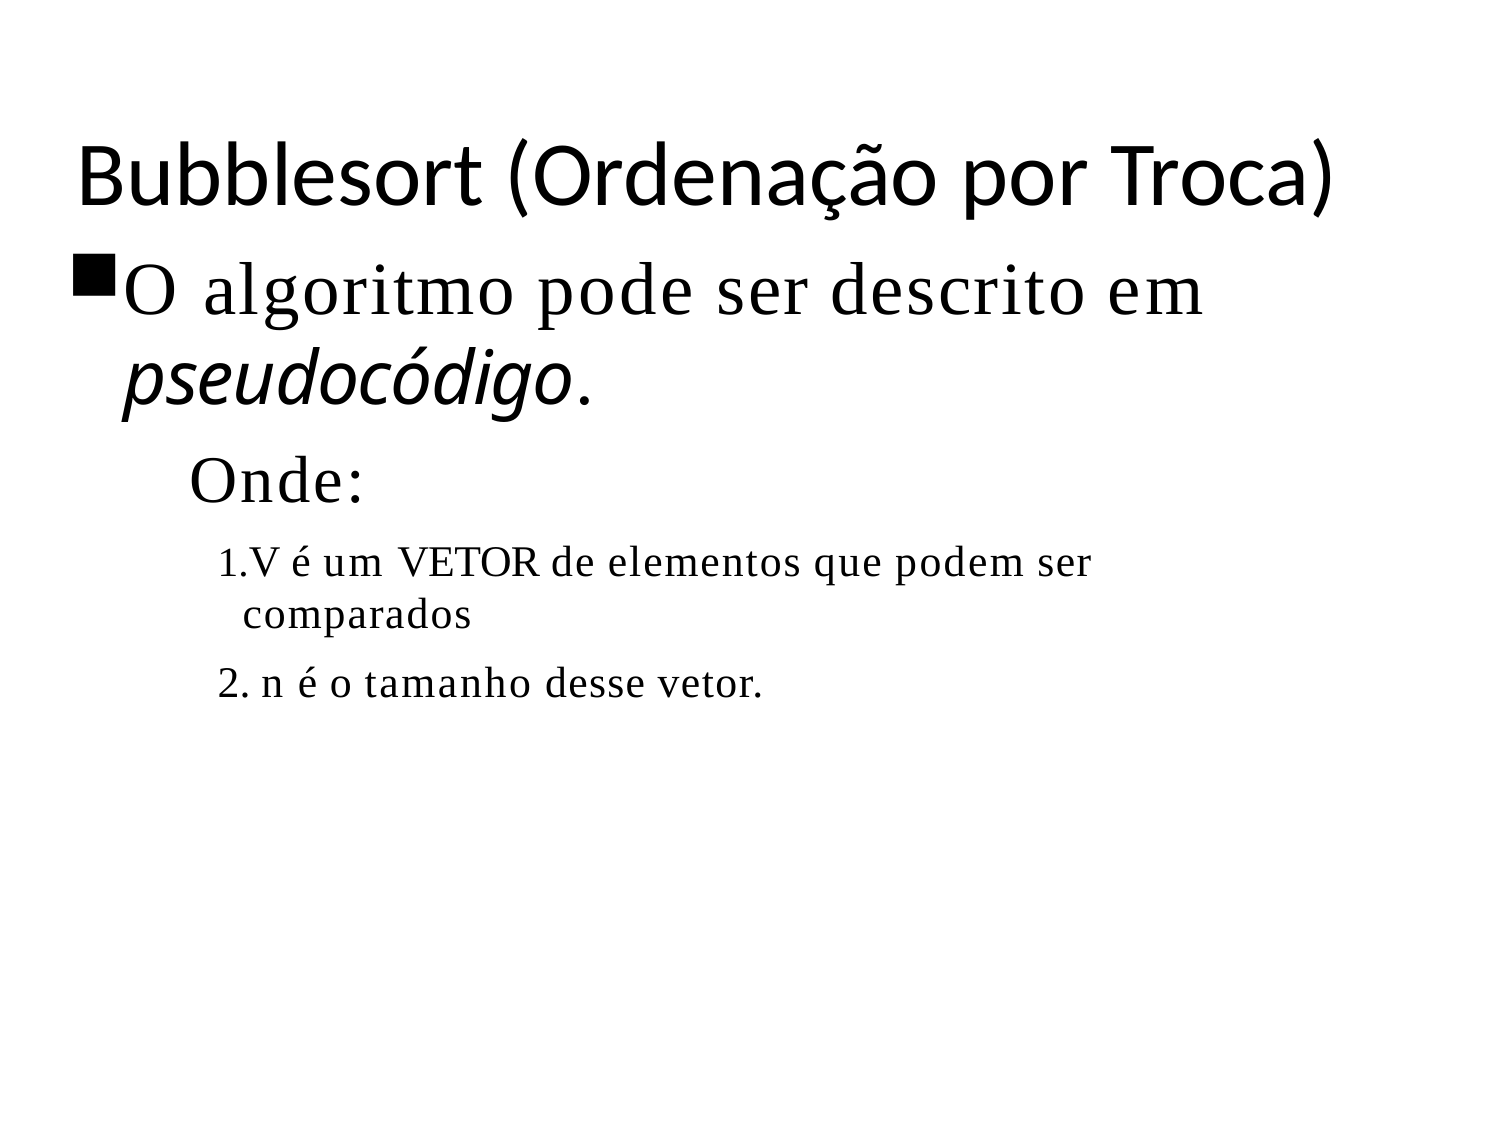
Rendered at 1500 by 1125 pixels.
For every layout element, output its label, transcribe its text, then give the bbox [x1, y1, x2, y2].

title Bubblesort (Ordenação por Troca) [74, 111, 1351, 302]
text_box O algoritmo pode ser descrito em pseudocódigo. Onde: V é um VETOR de elementos que podem ser comparados n é o tamanho desse vetor. [65, 237, 1322, 707]
